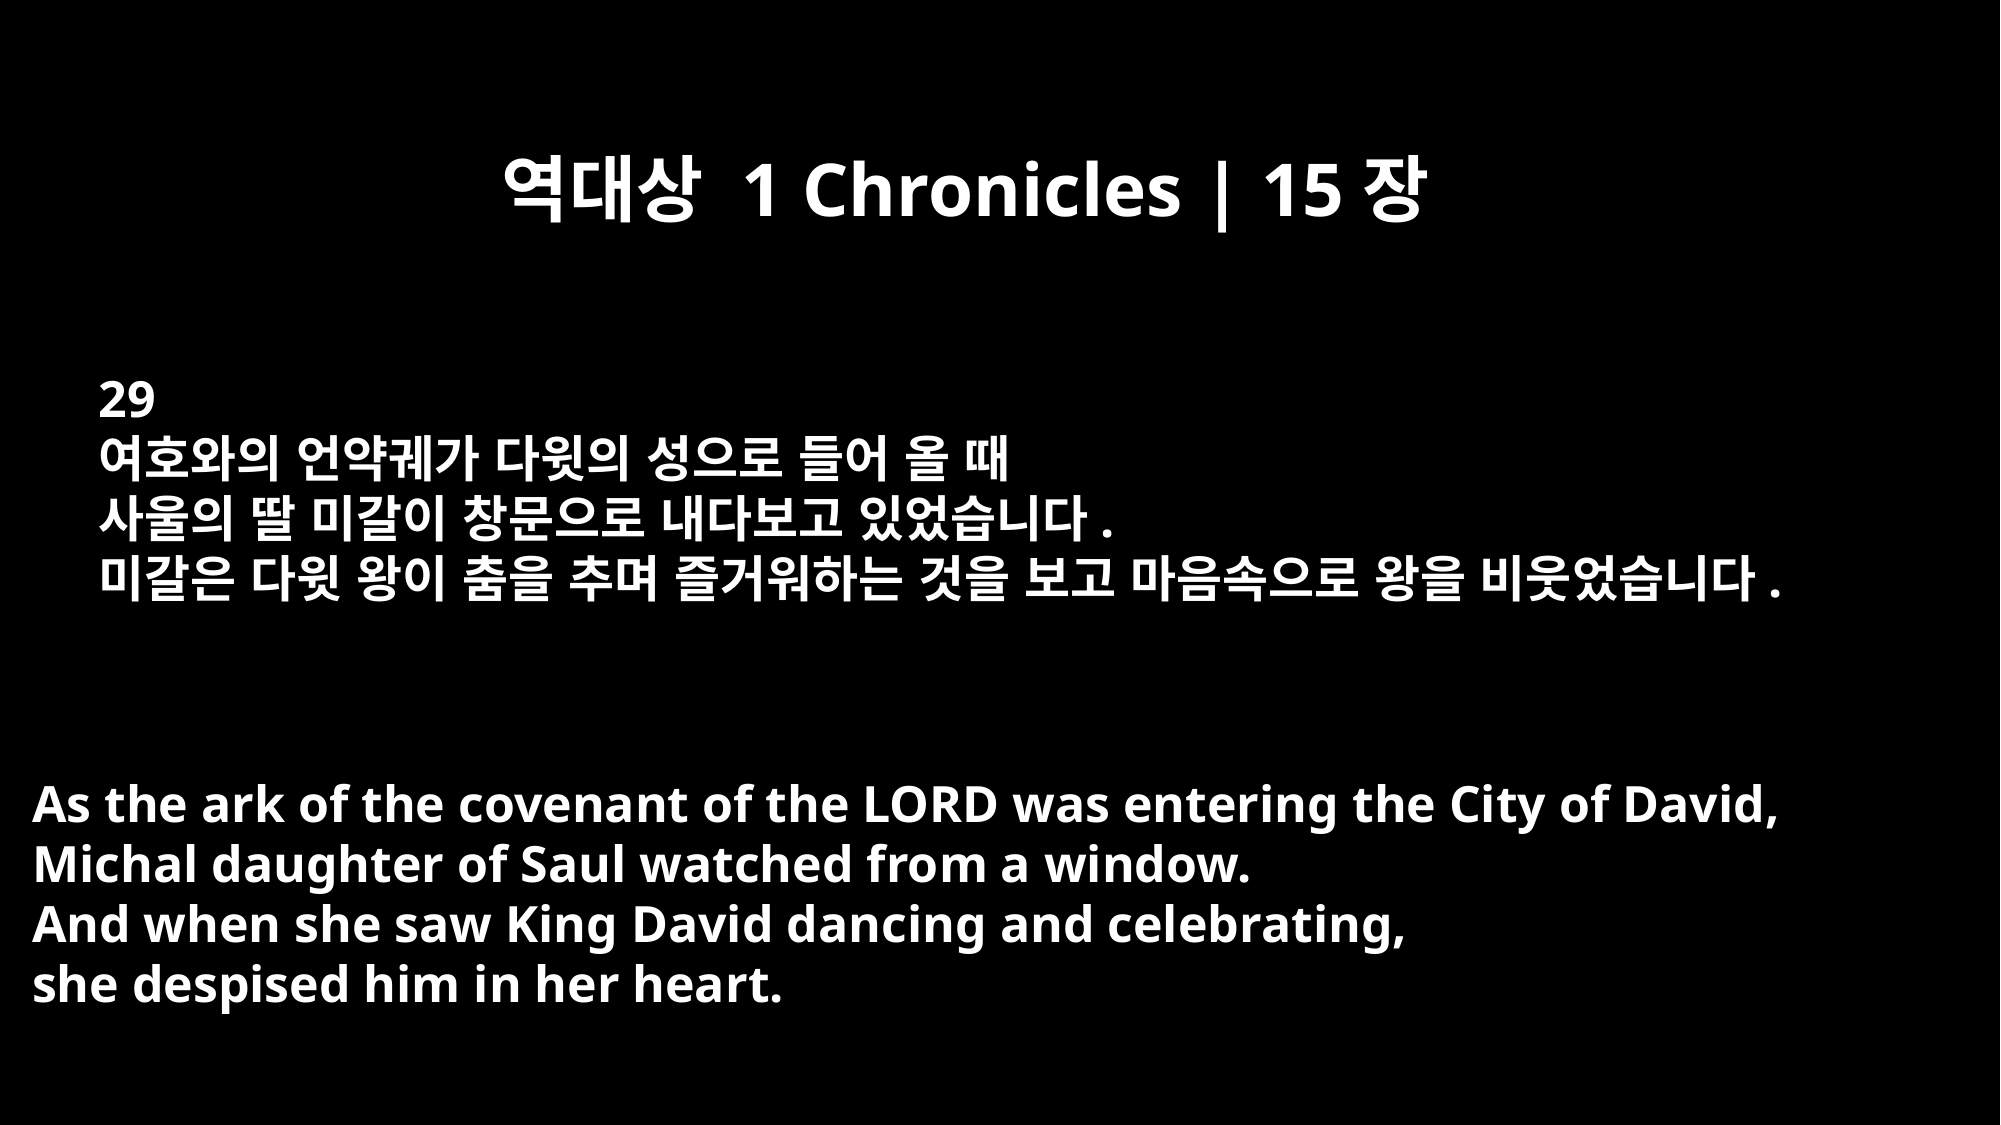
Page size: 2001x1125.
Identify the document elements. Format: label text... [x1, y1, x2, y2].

text_box 29 여호와의 언약궤가 다윗의 성으로 들어 올 때 사울의 딸 미갈이 창문으로 내다보고 있었습니다. 미갈은 다윗 왕이 춤을 추며 즐거워하는 것을 보고 마음속으로 왕을 비웃었습니다. [83, 359, 1798, 615]
text_box 역대상 1 Chronicles | 15장 [487, 136, 1445, 239]
text_box As the ark of the covenant of the LORD was entering the City of David, Michal daughter of Saul watched from a window. And when she saw King David dancing and celebrating, she despised him in her heart. [17, 764, 1796, 1020]
